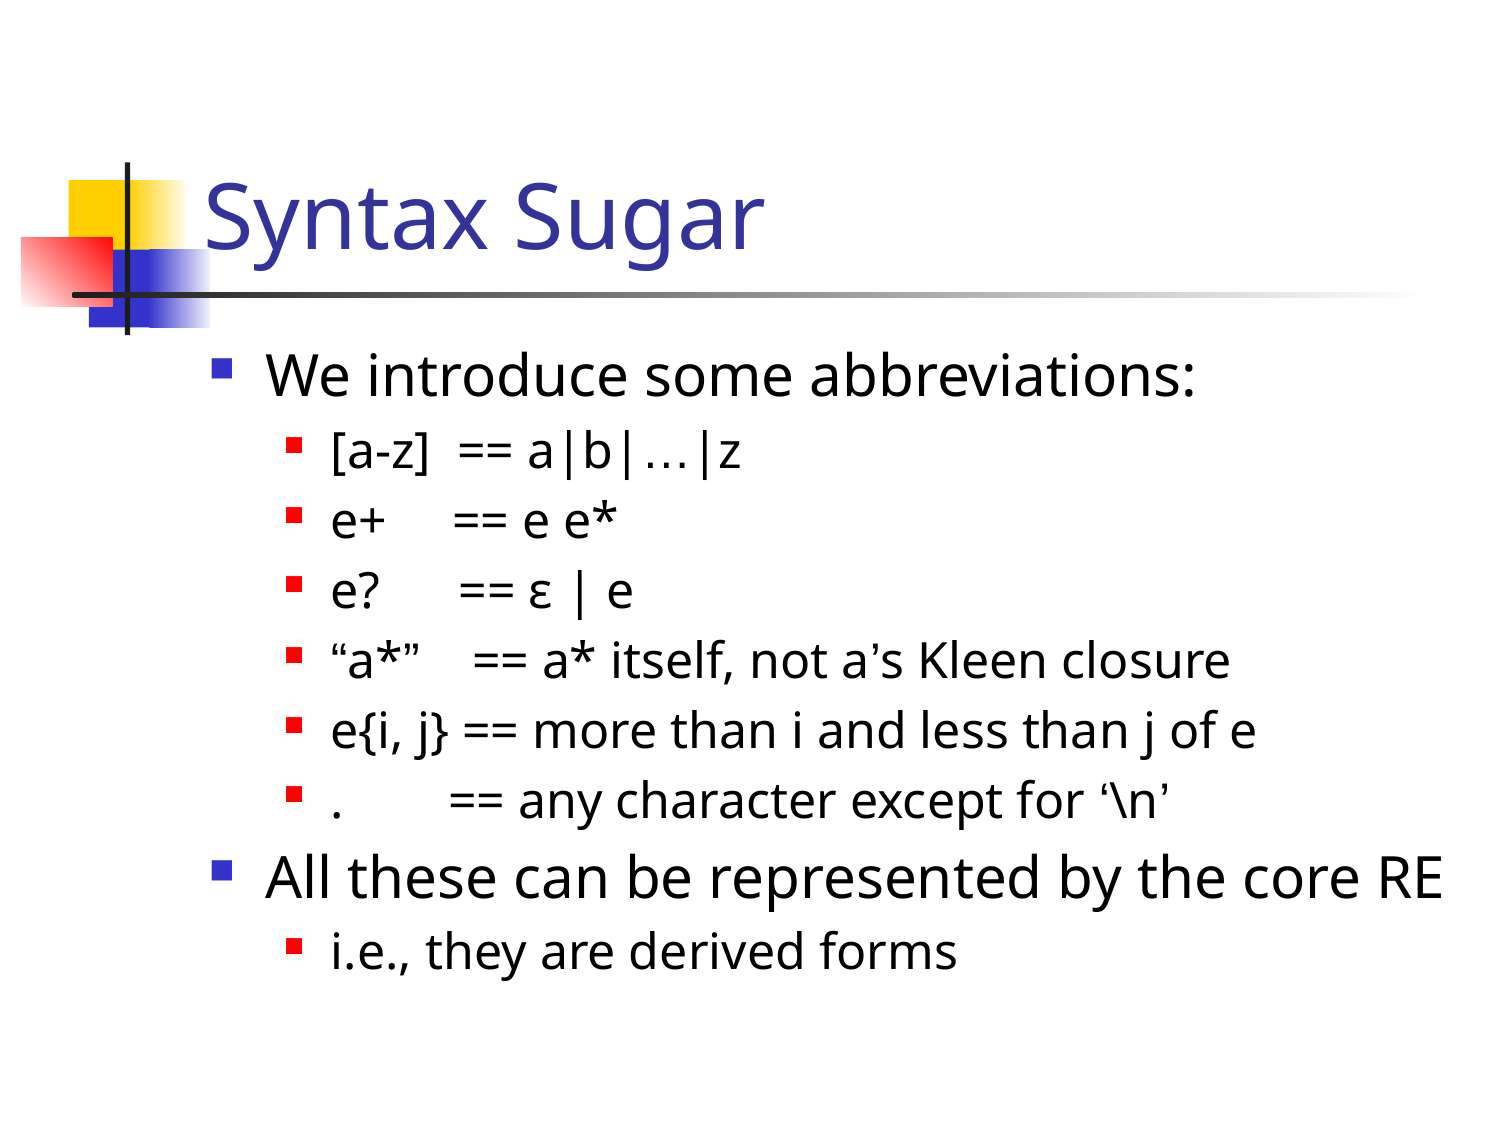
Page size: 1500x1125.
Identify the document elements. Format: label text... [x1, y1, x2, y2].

list We introduce some abbreviations: [a-z] == a|b|…|z e+ == e e* e? == ε | e “a*” == a* itself, not a’s Kleen closure e{i, j} == more than i and less than j of e . == any character except for ‘\n’ All these can be represented by the core RE i.e., they are derived forms [193, 331, 1469, 1006]
title Syntax Sugar [188, 35, 1468, 275]
